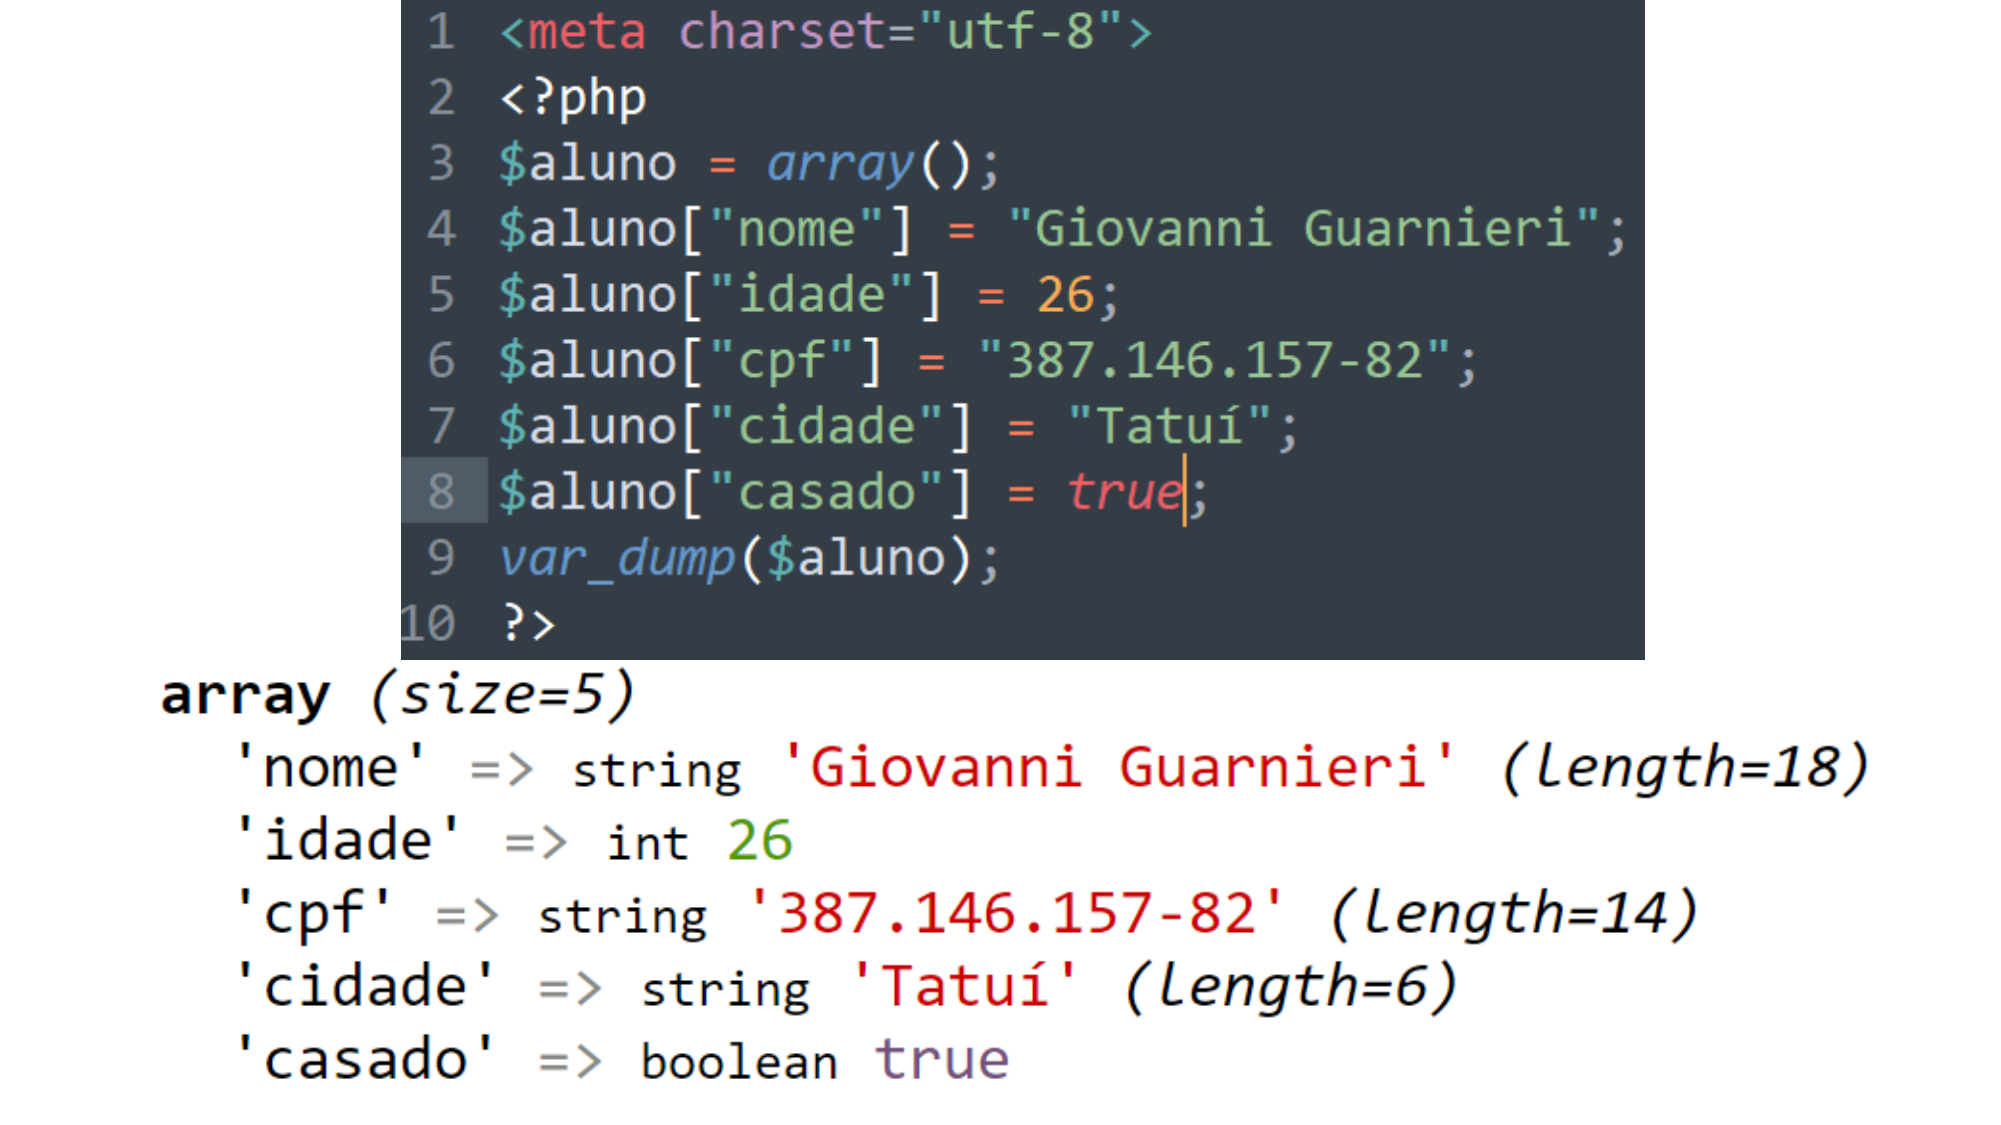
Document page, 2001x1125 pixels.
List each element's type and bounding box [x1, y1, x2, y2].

picture [150, 0, 1897, 1125]
